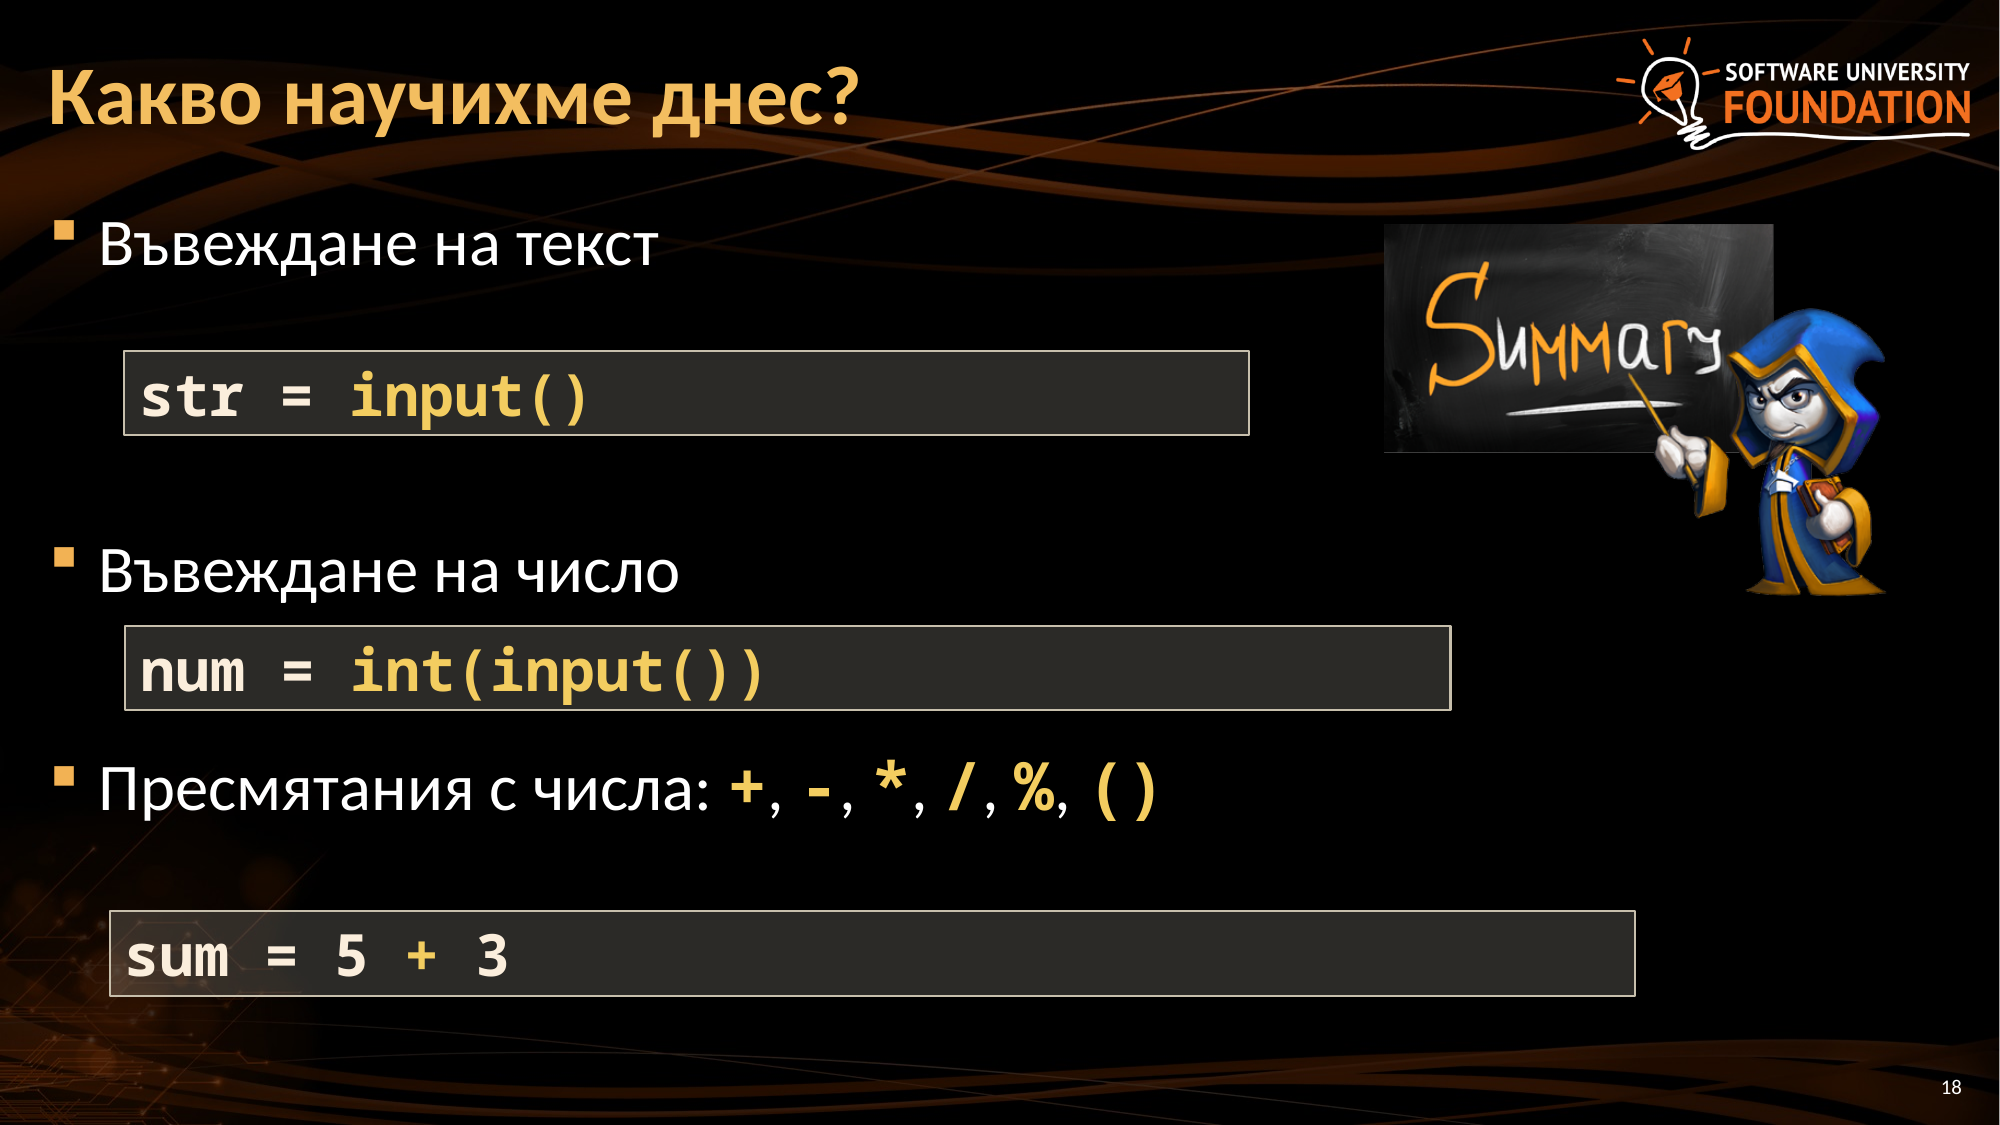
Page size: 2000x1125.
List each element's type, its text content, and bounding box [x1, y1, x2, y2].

title Какво научихме днес? [30, 6, 1602, 189]
text_box num = int(input()) [125, 625, 1451, 711]
text_box sum = 5 + 3 [110, 911, 1636, 996]
list Въвеждане на текст Въвеждане на число Пресмятания с числа: +, -, *, /, %, () [31, 188, 1968, 1103]
picture [0, 0, 2000, 1125]
text_box str = input() [124, 350, 1250, 436]
